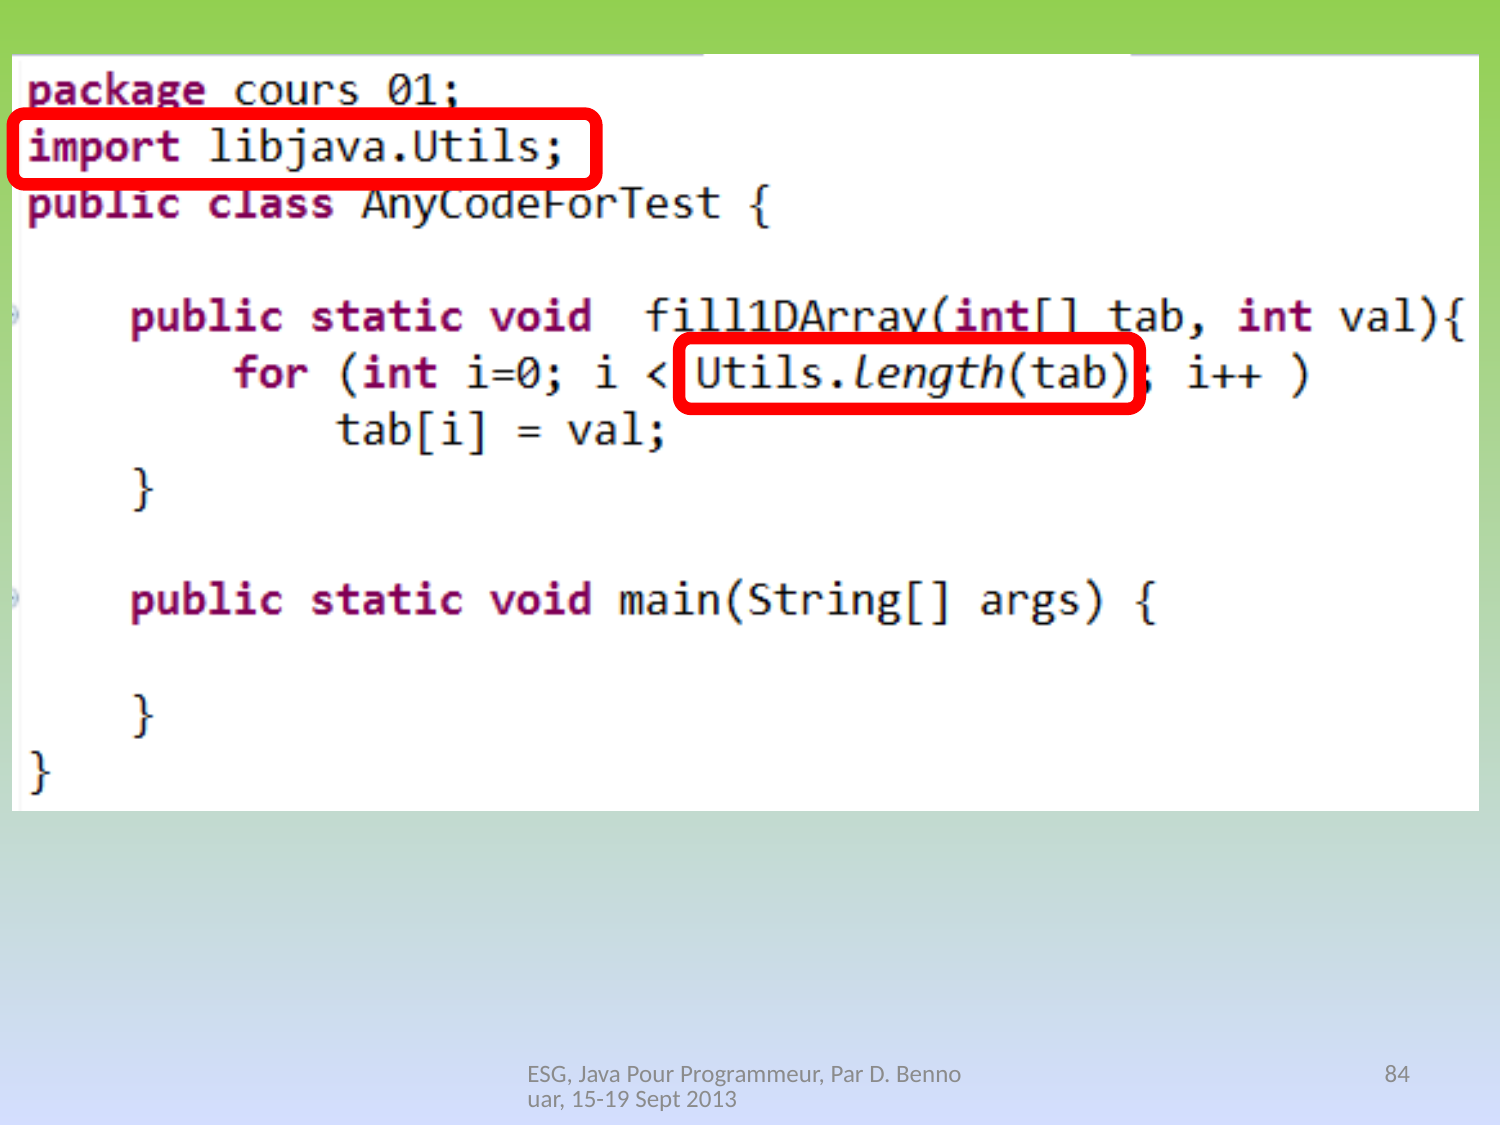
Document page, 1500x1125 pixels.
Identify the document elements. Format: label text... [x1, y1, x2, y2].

slide_number 84 [1074, 1042, 1425, 1103]
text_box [12, 113, 1141, 410]
footer ESG, Java Pour Programmeur, Par D. Bennouar, 15-19 Sept 2013 [512, 1042, 988, 1103]
picture [12, 54, 1479, 811]
